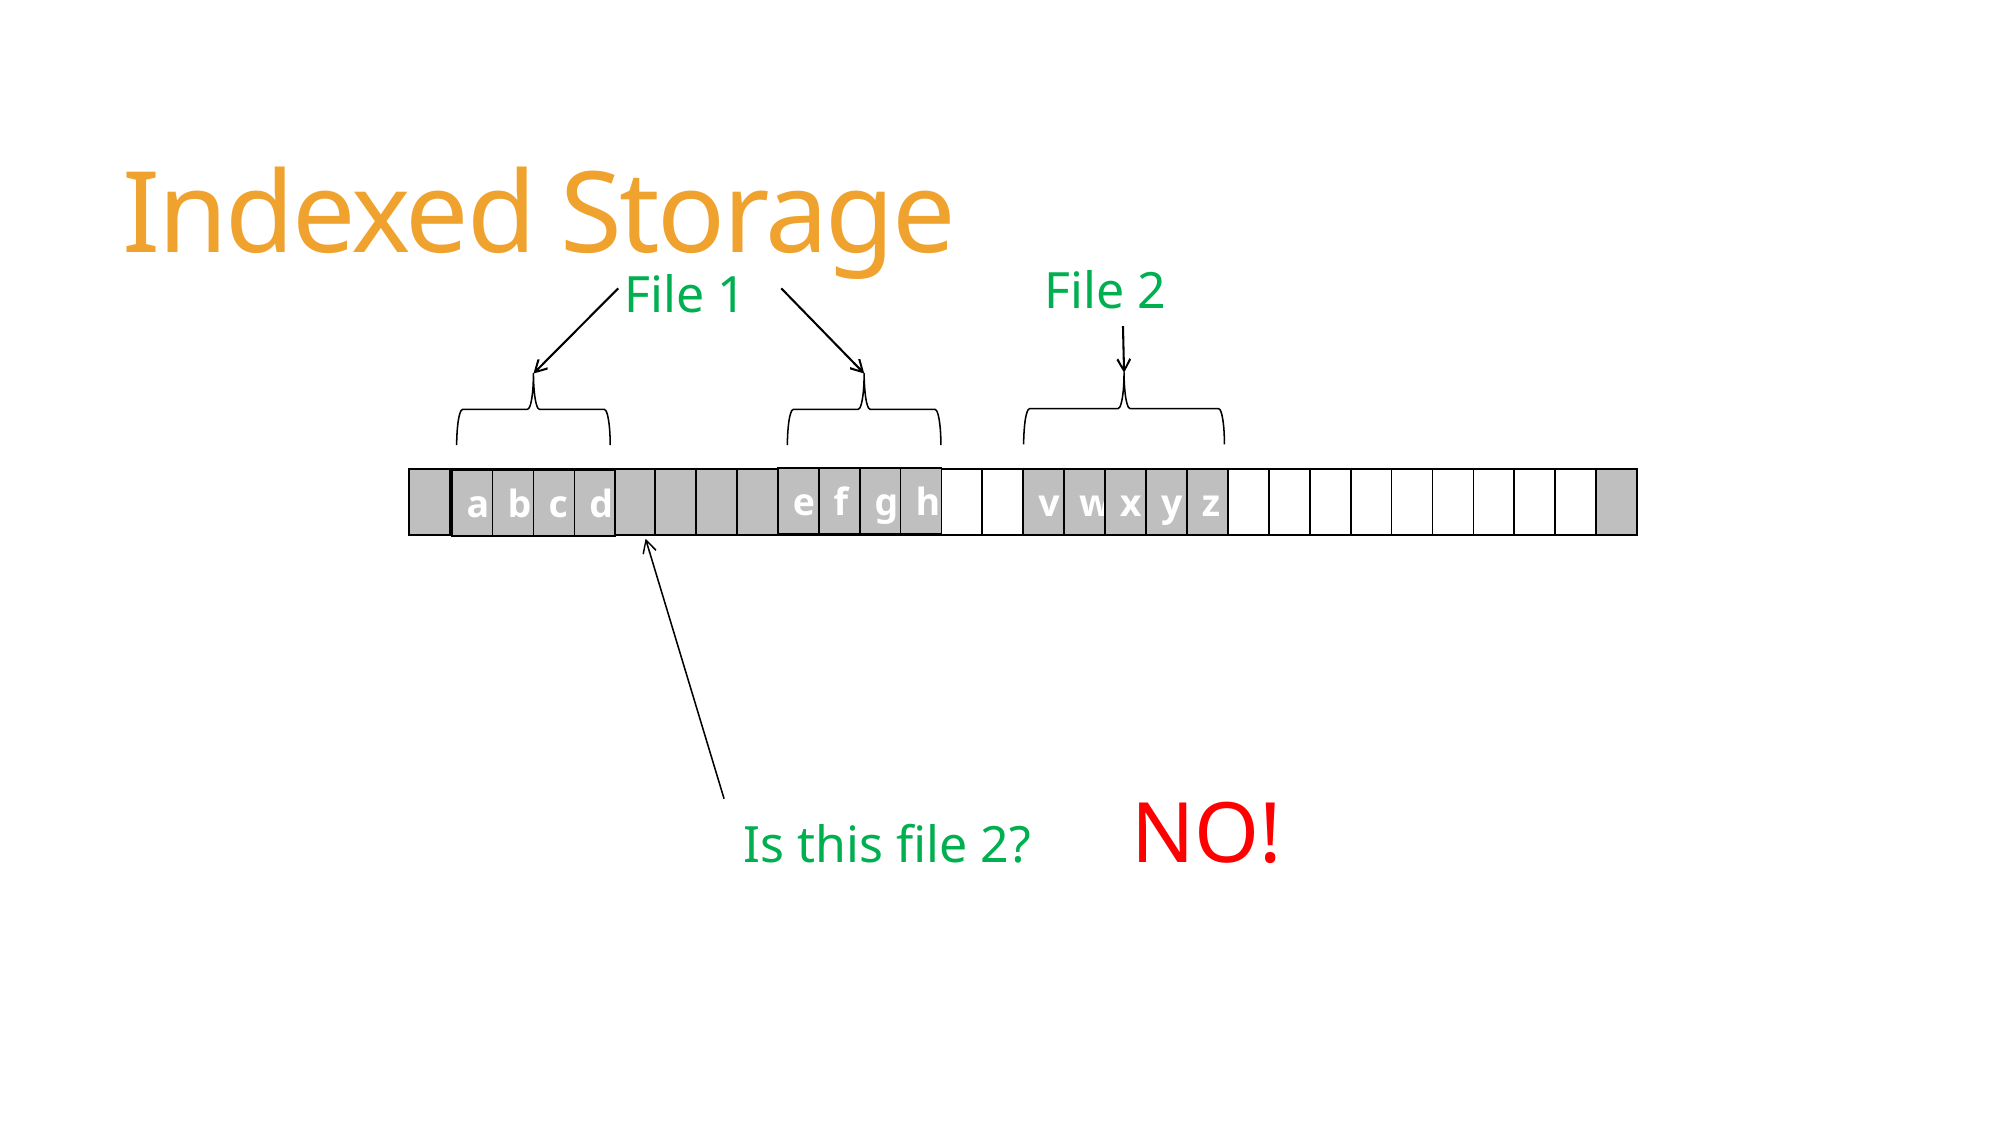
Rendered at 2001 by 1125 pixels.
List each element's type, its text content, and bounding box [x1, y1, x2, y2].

table_header [1597, 470, 1636, 534]
table_header [1556, 470, 1595, 534]
table_header [1270, 470, 1309, 534]
table_header [1433, 470, 1473, 534]
table_header [1352, 470, 1391, 534]
title Indexed Storage [107, 81, 1875, 354]
table_header a [453, 471, 492, 535]
text_box NO! [1116, 771, 1400, 887]
table_header v [1024, 470, 1063, 534]
table_header [616, 470, 654, 534]
table_header [1229, 470, 1268, 534]
table_header [1392, 470, 1432, 534]
table_header e [779, 469, 818, 533]
table_header c [534, 471, 574, 535]
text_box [781, 288, 865, 374]
table_header [1474, 470, 1513, 534]
table_header g [861, 469, 900, 533]
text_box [645, 538, 725, 799]
table_header [1311, 470, 1350, 534]
text_box Is this file 2? [728, 804, 1116, 880]
table_header [1515, 470, 1554, 534]
table_header h [901, 469, 941, 533]
text_box [786, 374, 942, 446]
table_header d [575, 471, 614, 535]
text_box File 2 [1029, 250, 1232, 326]
table_header f [820, 469, 859, 533]
table_header [942, 470, 981, 534]
table_header [983, 470, 1022, 534]
table_header [697, 470, 736, 534]
table_header y [1147, 470, 1186, 534]
table_header [656, 470, 695, 534]
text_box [533, 288, 619, 374]
table_header w [1065, 470, 1104, 534]
table_header b [493, 471, 533, 535]
table_header [410, 470, 449, 534]
table_header [738, 470, 777, 534]
text_box File 1 [609, 254, 813, 330]
text_box [455, 373, 611, 446]
text_box [1022, 373, 1226, 445]
table_header z [1188, 470, 1227, 534]
table_header x [1106, 470, 1145, 534]
